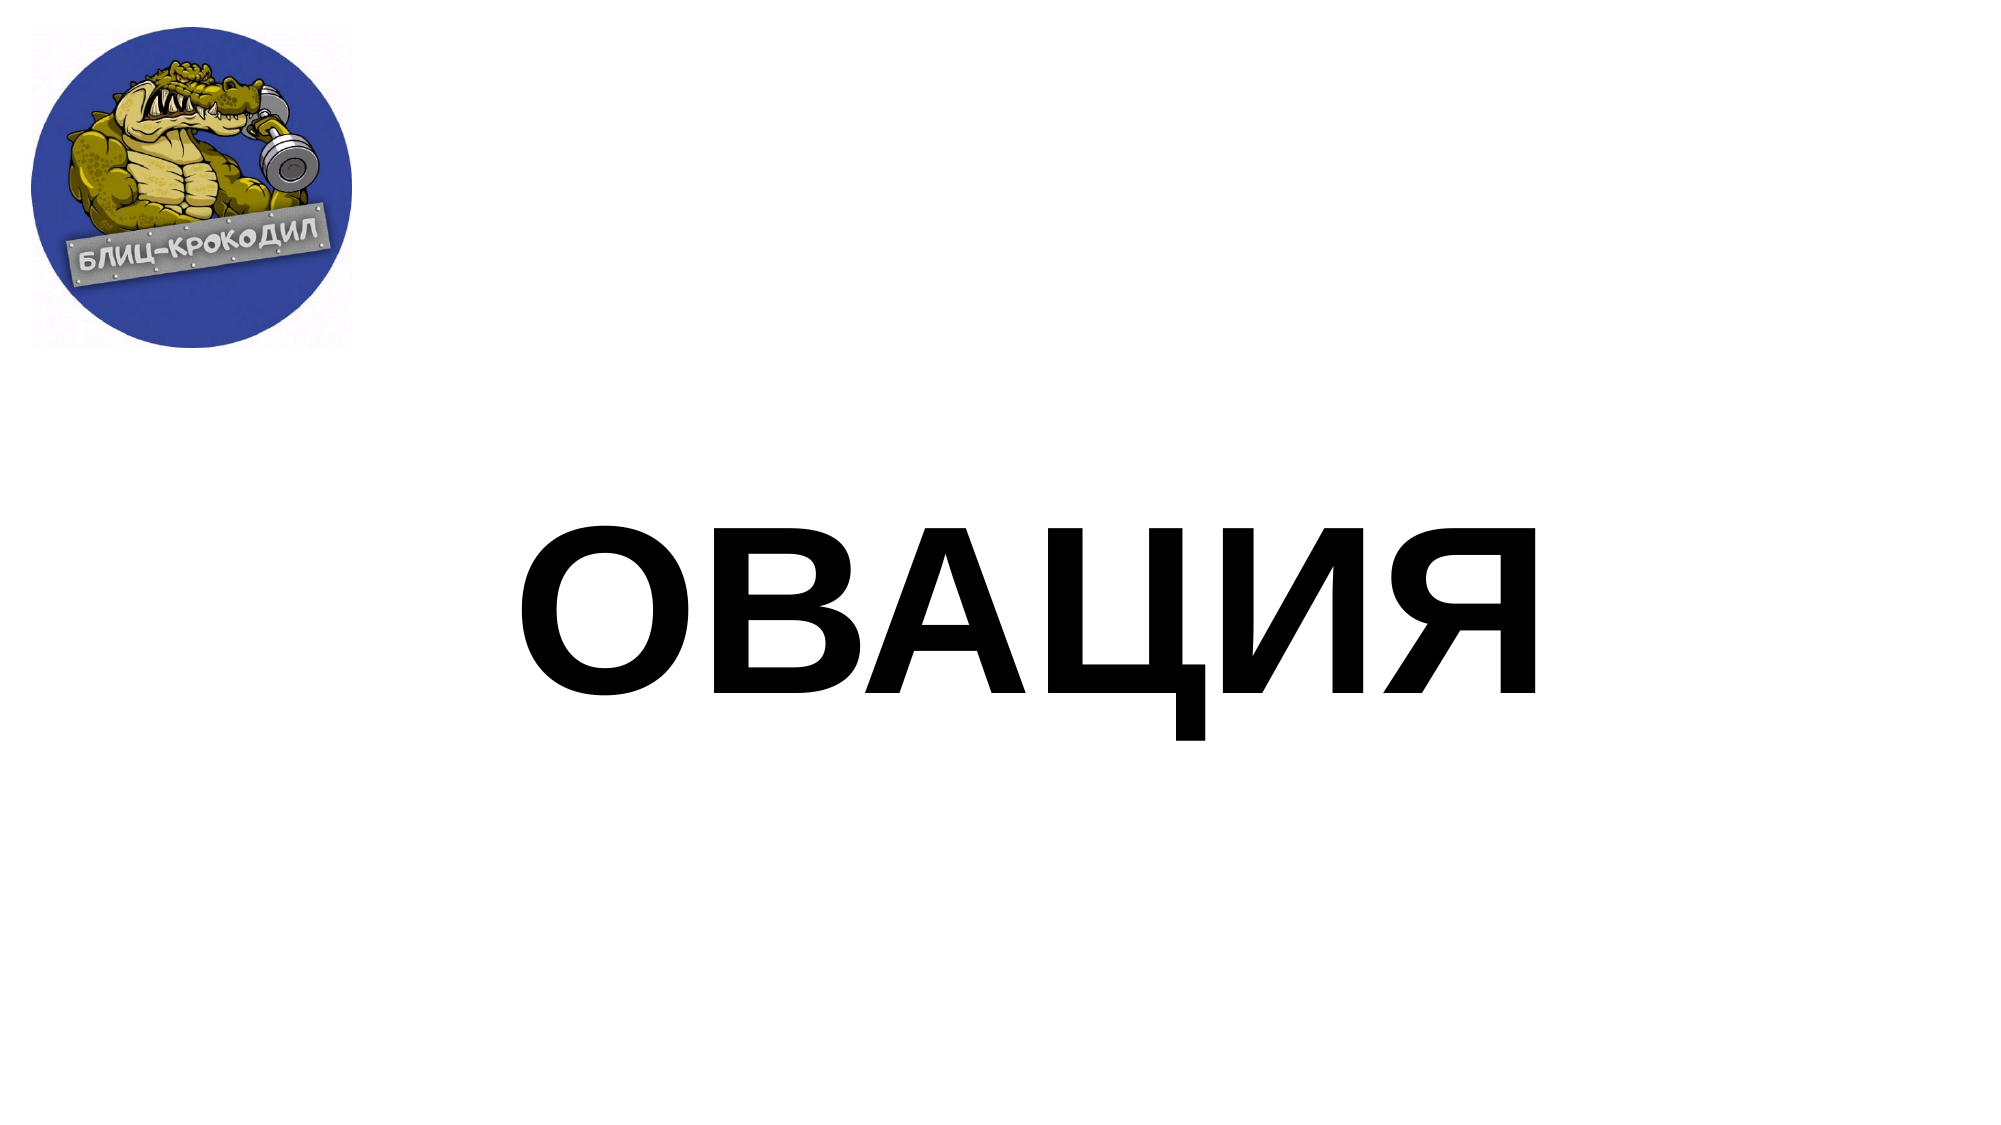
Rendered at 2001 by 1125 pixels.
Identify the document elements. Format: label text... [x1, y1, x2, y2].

picture [31, 27, 352, 348]
title ОВАЦИЯ [282, 361, 1783, 754]
